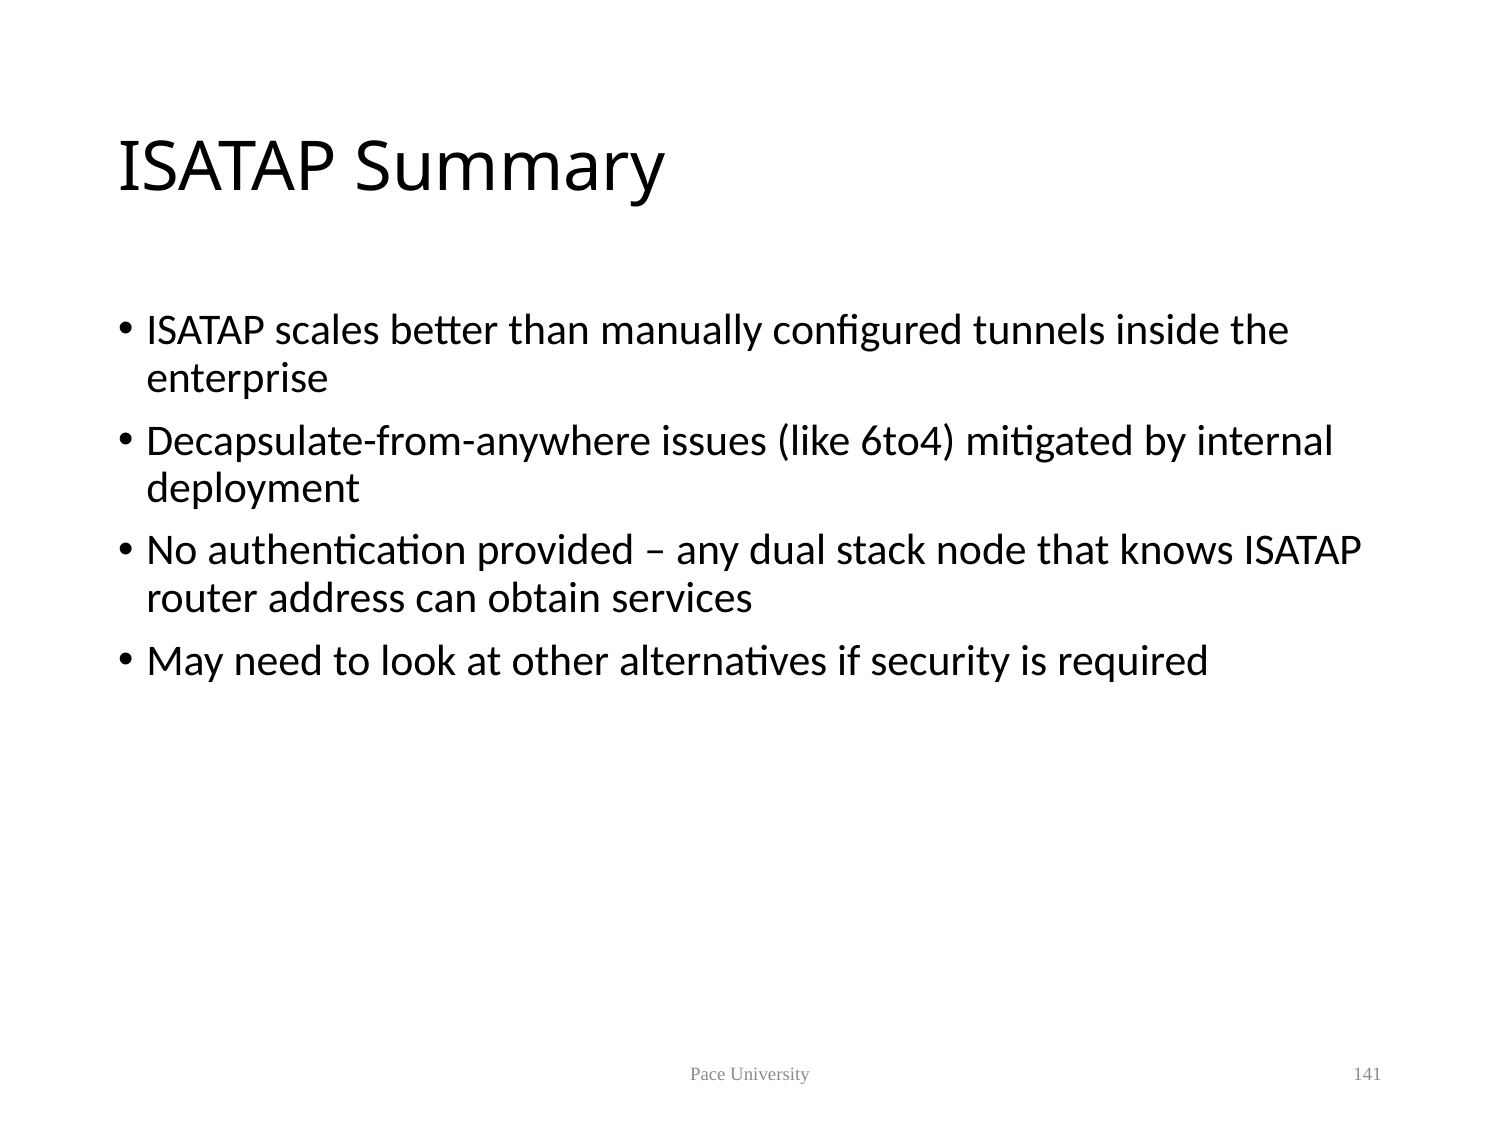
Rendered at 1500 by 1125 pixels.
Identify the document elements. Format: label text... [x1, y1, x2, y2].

title ISATAP Summary [103, 59, 1397, 278]
footer Pace University [496, 1042, 1004, 1103]
slide_number 141 [1059, 1042, 1397, 1103]
list ISATAP scales better than manually configured tunnels inside the enterprise Decapsulate-from-anywhere issues (like 6to4) mitigated by internal deployment No authentication provided – any dual stack node that knows ISATAP router address can obtain services May need to look at other alternatives if security is required [103, 299, 1397, 1014]
